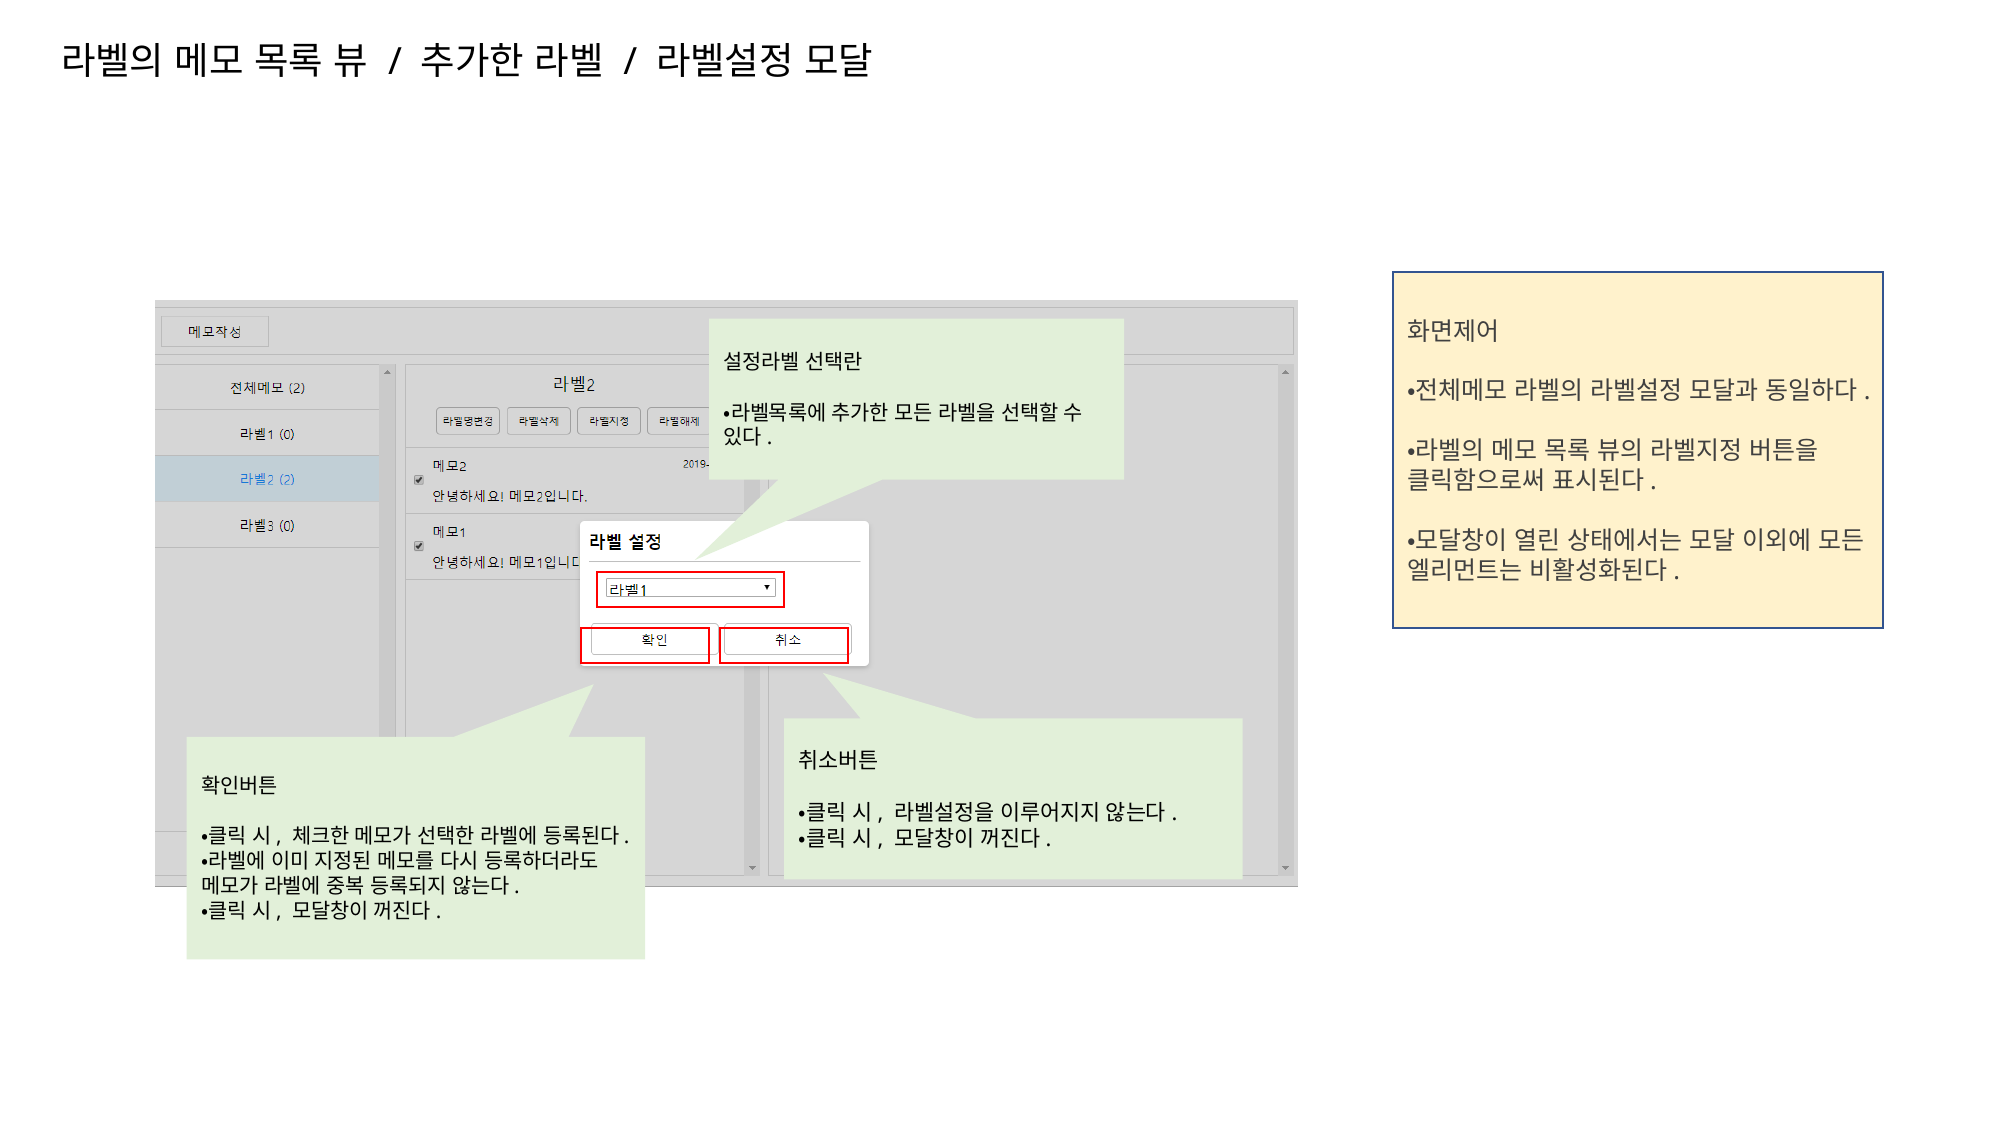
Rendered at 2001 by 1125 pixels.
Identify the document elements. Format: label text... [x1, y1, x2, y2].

text_box 라벨의 메모 목록 뷰 / 추가한 라벨 / 라벨설정 모달 [46, 29, 1189, 134]
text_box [709, 318, 1243, 880]
text_box 화면제어 ・전체메모 라벨의 라벨설정 모달과 동일하다. ・라벨의 메모 목록 뷰의 라벨지정 버튼을 클릭함으로써 표시된다. ・모달창이 열린 상태에서는 모달 이외에 모든 엘리먼트는 비활성화된다. [1392, 271, 1884, 629]
picture [155, 300, 1298, 888]
text_box 확인버튼 ・클릭 시, 체크한 메모가 선택한 라벨에 등록된다. ・라벨에 이미 지정된 메모를 다시 등록하더라도 메모가 라벨에 중복 등록되지 않는다. ・클릭 시, 모달창이 꺼진다. [185, 888, 647, 961]
